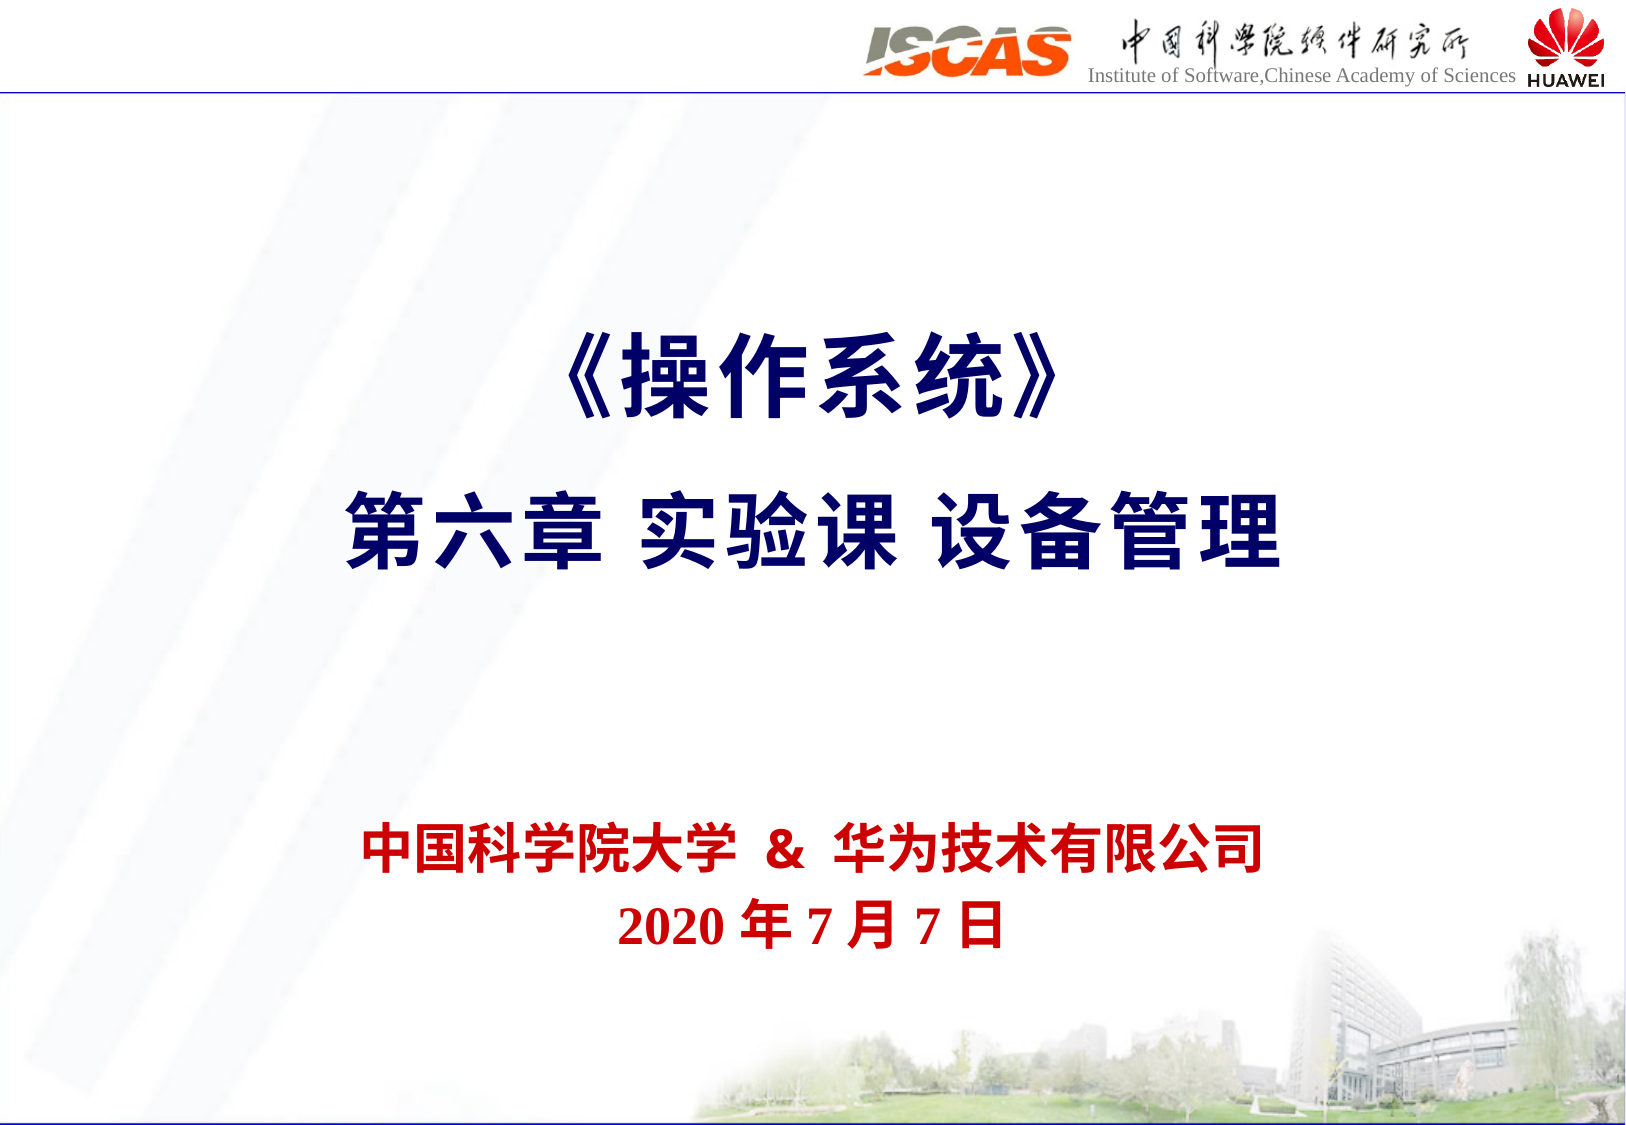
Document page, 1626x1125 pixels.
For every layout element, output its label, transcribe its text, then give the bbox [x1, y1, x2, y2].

picture [0, 92, 1626, 1125]
picture [1119, 15, 1471, 71]
picture [859, 18, 1084, 87]
text_box 中国科学院大学 & 华为技术有限公司 2020年7月7日 [0, 775, 1625, 988]
text_box 《操作系统》 第六章 实验课 设备管理 [0, 231, 1625, 587]
picture [1528, 8, 1604, 87]
